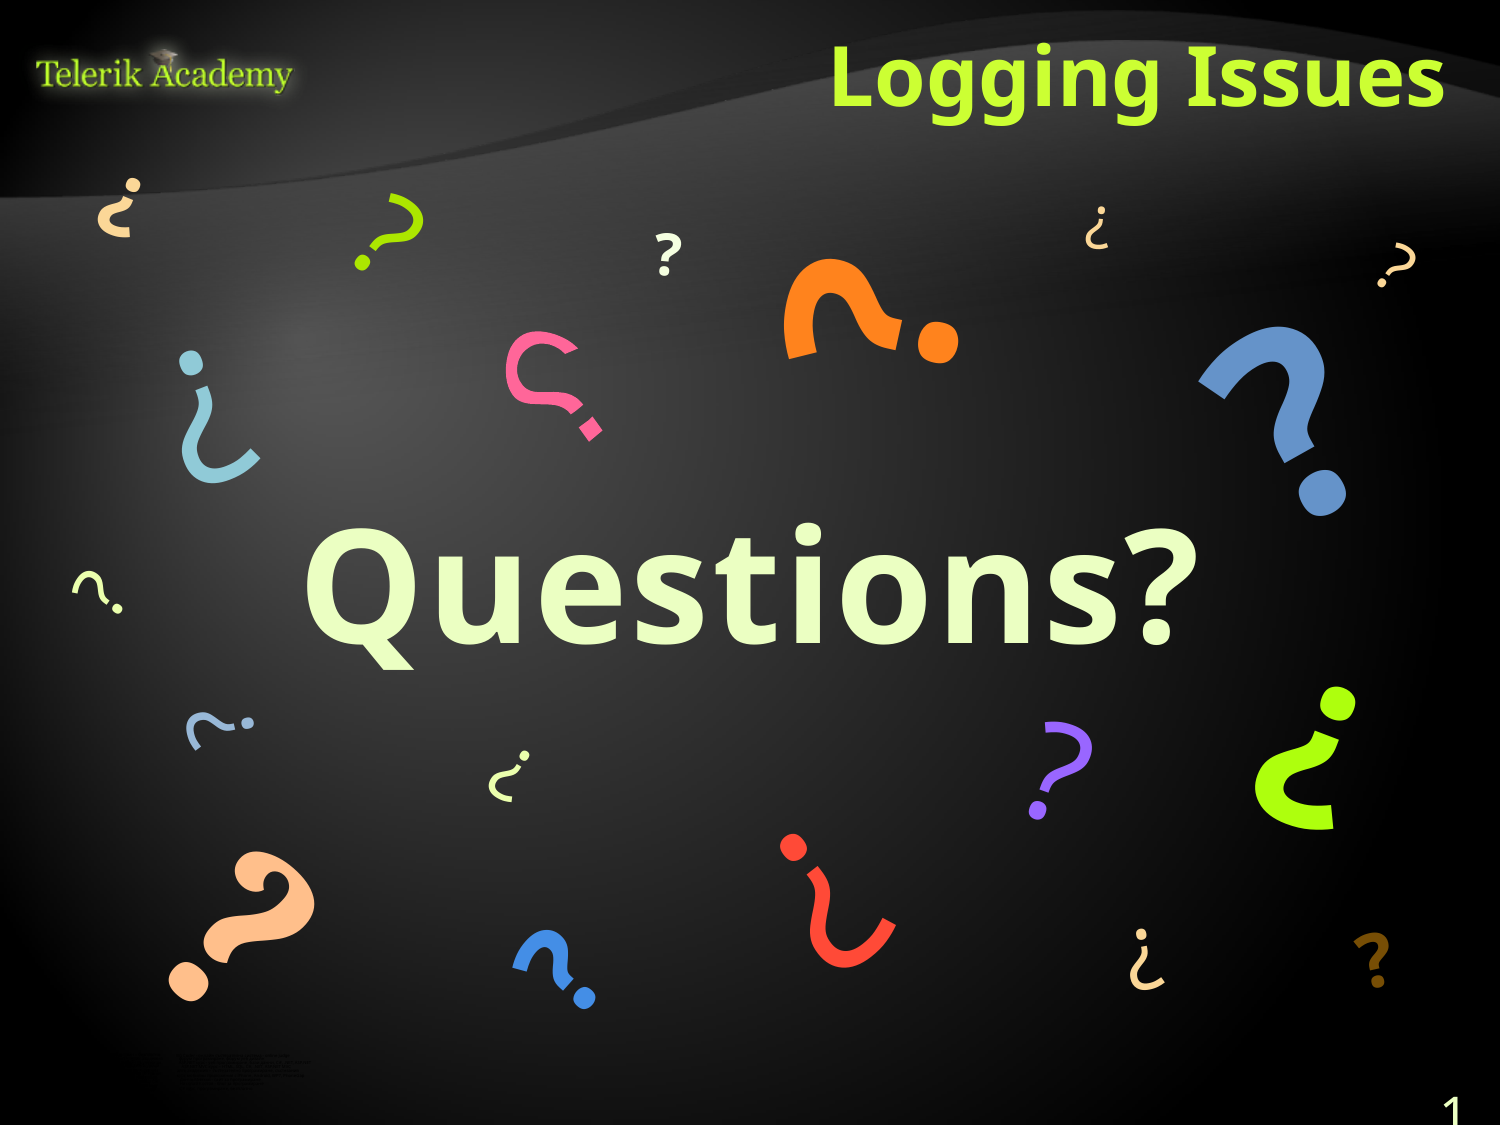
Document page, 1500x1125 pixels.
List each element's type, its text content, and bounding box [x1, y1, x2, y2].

title Logging Issues [300, 12, 1463, 150]
slide_number 16 [1425, 1074, 1500, 1113]
picture [0, 0, 1500, 1125]
